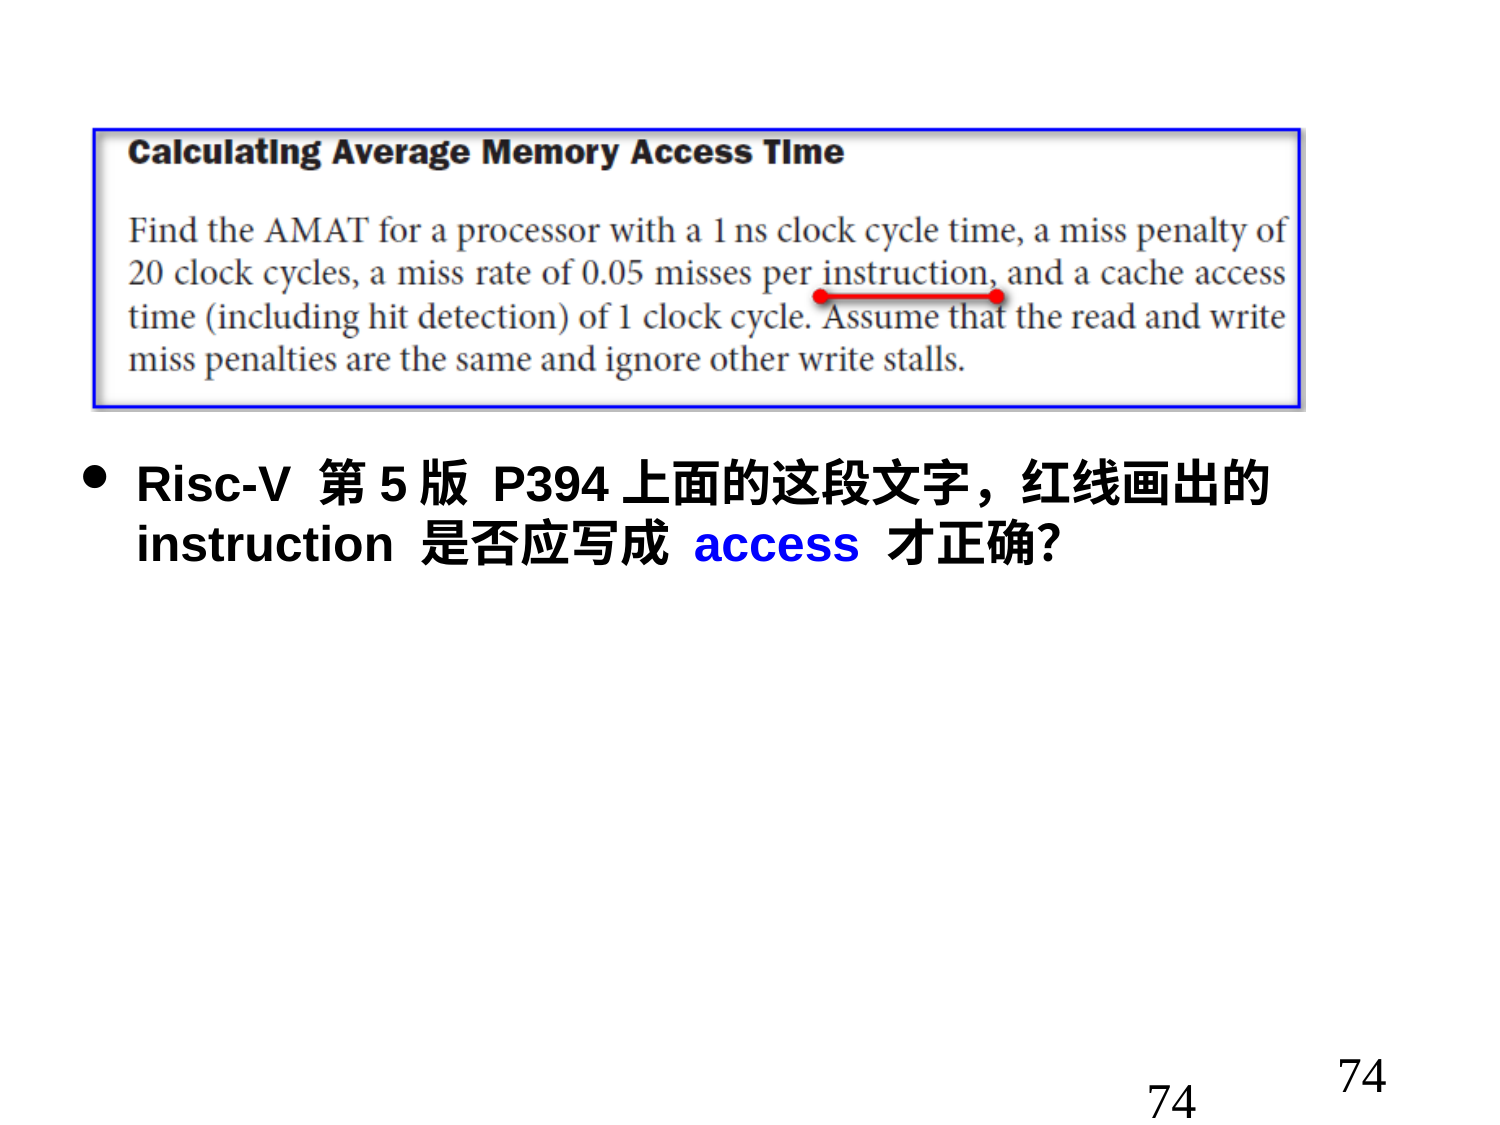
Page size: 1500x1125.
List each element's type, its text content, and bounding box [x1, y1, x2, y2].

slide_number 74 [1131, 1061, 1469, 1122]
picture [88, 125, 1306, 412]
list Risc-V 第5版 P394上面的这段文字，红线画出的instruction 是否应写成 access 才正确？ [64, 444, 1422, 1125]
